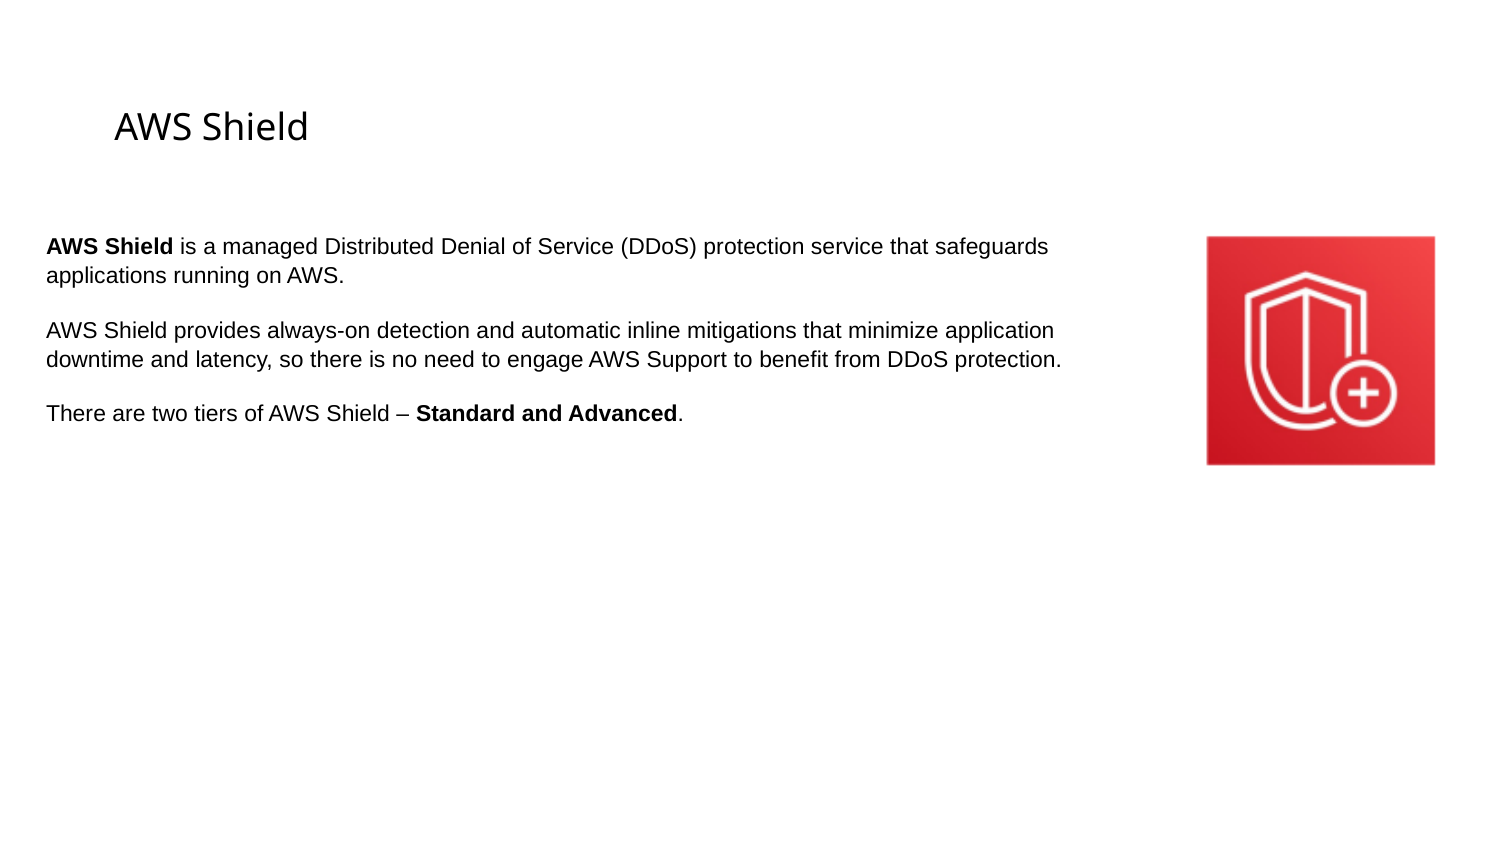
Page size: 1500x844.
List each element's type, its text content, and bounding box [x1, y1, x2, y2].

list AWS Shield is a managed Distributed Denial of Service (DDoS) protection service that safeguards applications running on AWS. AWS Shield provides always-on detection and automatic inline mitigations that minimize application downtime and latency, so there is no need to engage AWS Support to benefit from DDoS protection. There are two tiers of AWS Shield – Standard and Advanced. [34, 224, 1159, 760]
title AWS Shield [103, 44, 1397, 208]
picture [1198, 224, 1440, 471]
